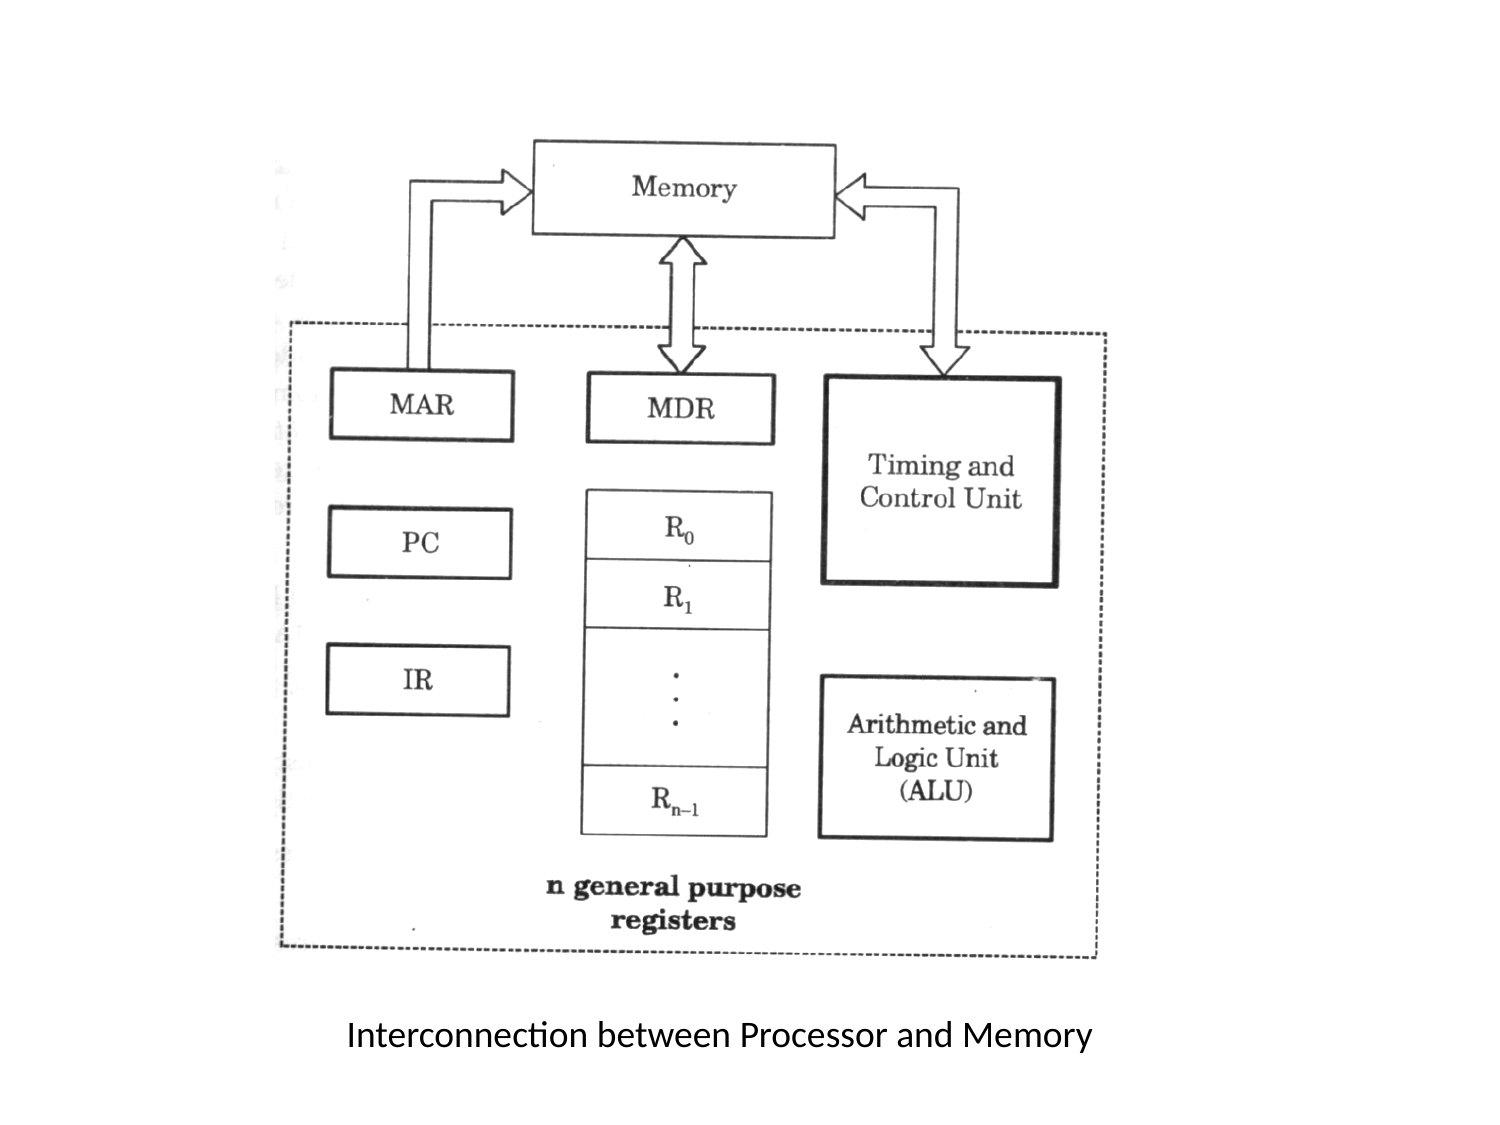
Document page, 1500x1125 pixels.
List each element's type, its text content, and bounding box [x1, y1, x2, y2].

picture [274, 137, 1113, 971]
text_box Interconnection between Processor and Memory [331, 1002, 1169, 1063]
